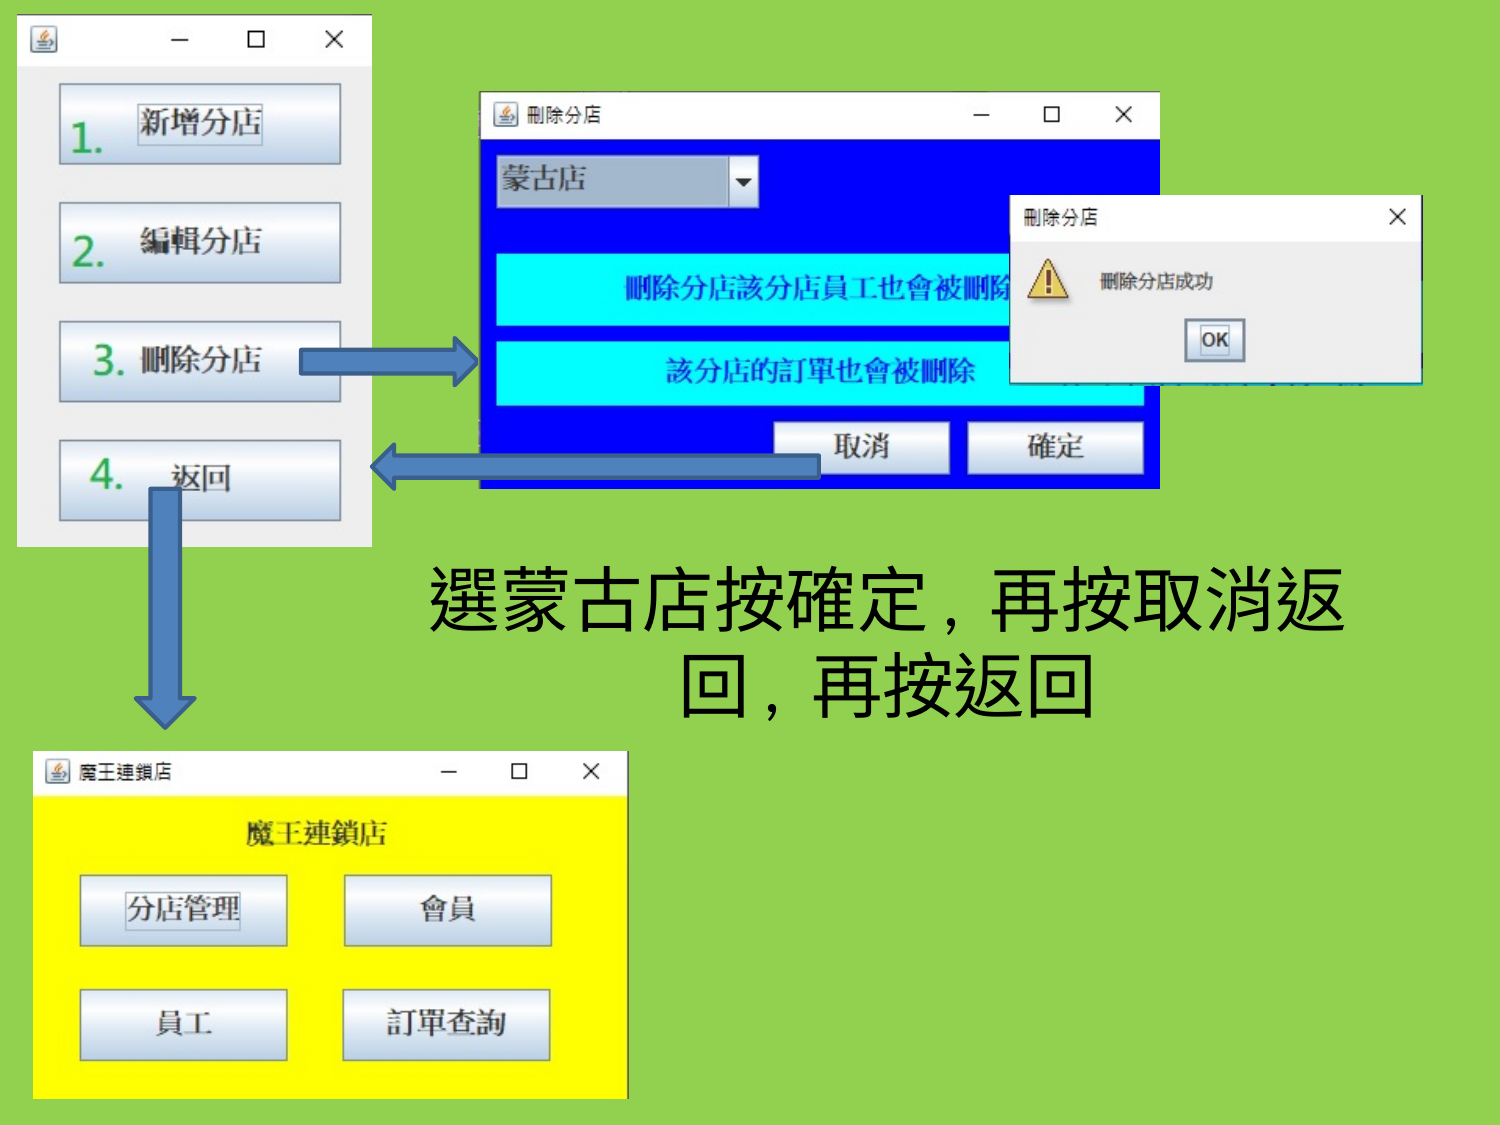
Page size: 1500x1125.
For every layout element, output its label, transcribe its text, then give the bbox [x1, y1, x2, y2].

picture [17, 14, 373, 547]
text_box [133, 555, 197, 730]
picture [32, 751, 629, 1099]
text_box [377, 336, 472, 388]
text_box [377, 442, 472, 491]
picture [477, 91, 1423, 489]
title 選蒙古店按確定, 再按取消返回, 再按返回 [407, 546, 1369, 735]
